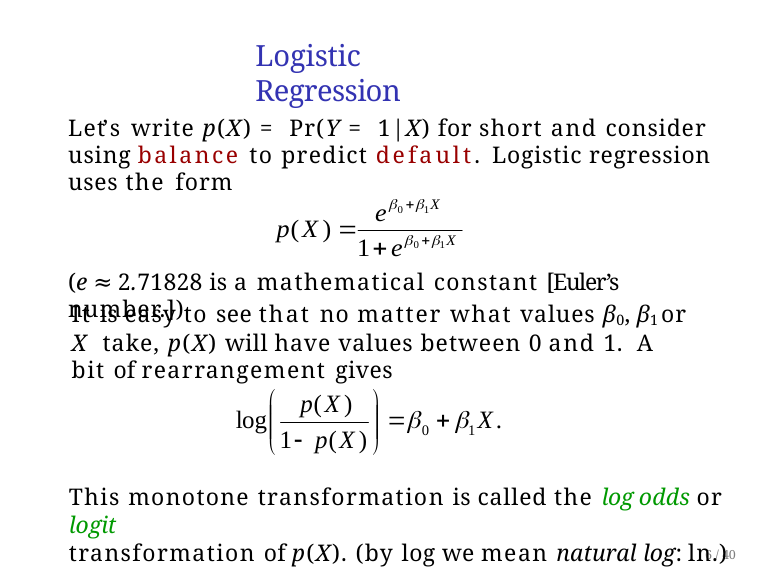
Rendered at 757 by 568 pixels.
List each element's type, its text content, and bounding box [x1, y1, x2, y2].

text_box It is easy to see that no matter what values β0, β1 or X take, p(X) will have values between 0 and 1. A bit of rearrangement gives [65, 296, 691, 413]
text_box This monotone transformation is called the log odds or logit transformation of p(X). (by log we mean natural log: ln.) [66, 481, 757, 566]
title Logistic Regression [253, 34, 503, 111]
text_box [232, 384, 506, 461]
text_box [269, 192, 469, 263]
text_box L e t’ s write p(X) = Pr(Y = 1|X) for short and consider using balance to predict default. Logistic regression uses the form (e ≈ 2.71828 is a mathematical constant [Euler’s number.]) [61, 111, 743, 323]
